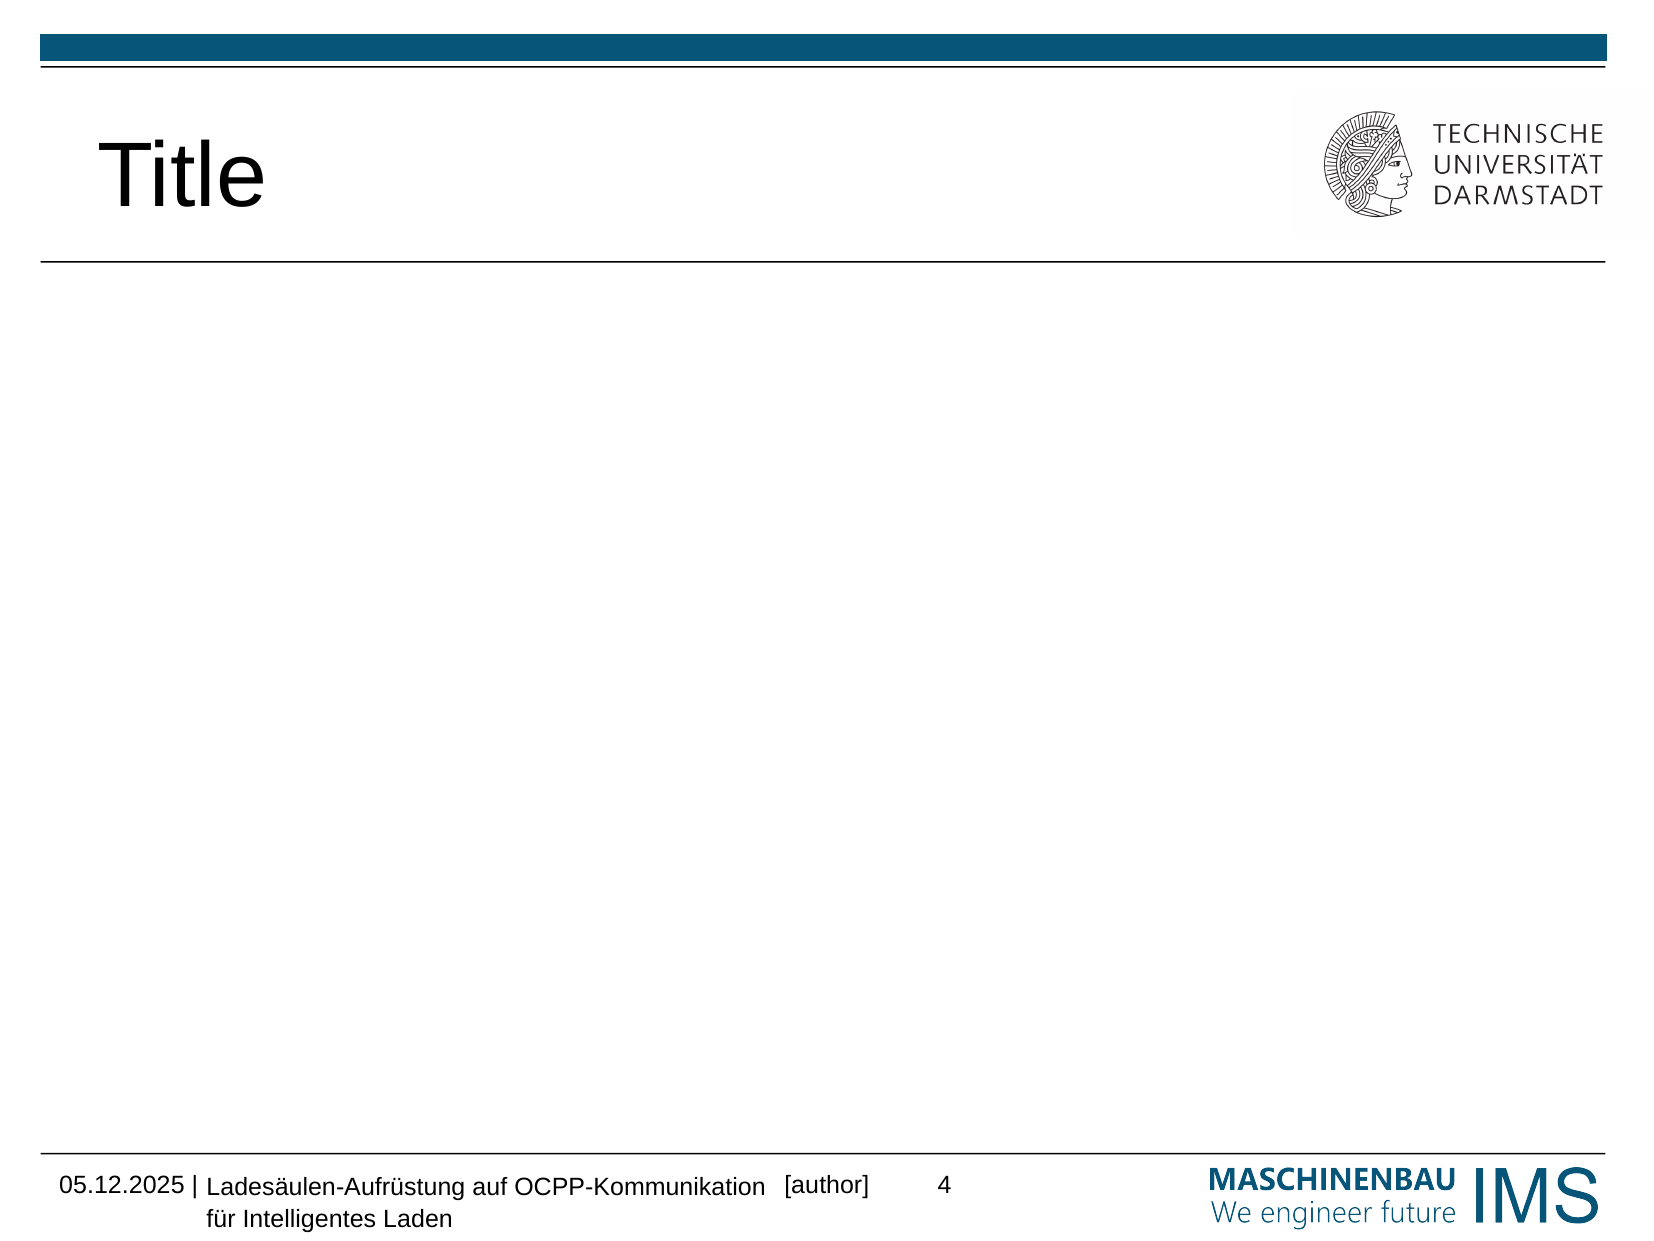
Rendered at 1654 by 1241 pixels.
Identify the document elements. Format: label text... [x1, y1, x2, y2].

text_box <编号> [923, 1161, 1007, 1205]
picture [1442, 1167, 1449, 1186]
picture [1210, 1167, 1598, 1231]
picture [1565, 1167, 1598, 1201]
text_box [40, 34, 1607, 61]
text_box 05.12.2025 | [44, 1161, 223, 1206]
picture [1337, 1167, 1345, 1180]
picture [1378, 1167, 1386, 1180]
text_box Title [82, 107, 1274, 229]
picture [1288, 88, 1654, 240]
text_box [author] [769, 1161, 884, 1205]
picture [1218, 1167, 1227, 1181]
text_box Ladesäulen-Aufrüstung auf OCPP-Kommunikation für Intelligentes Laden [191, 1163, 787, 1236]
picture [1303, 1167, 1311, 1176]
